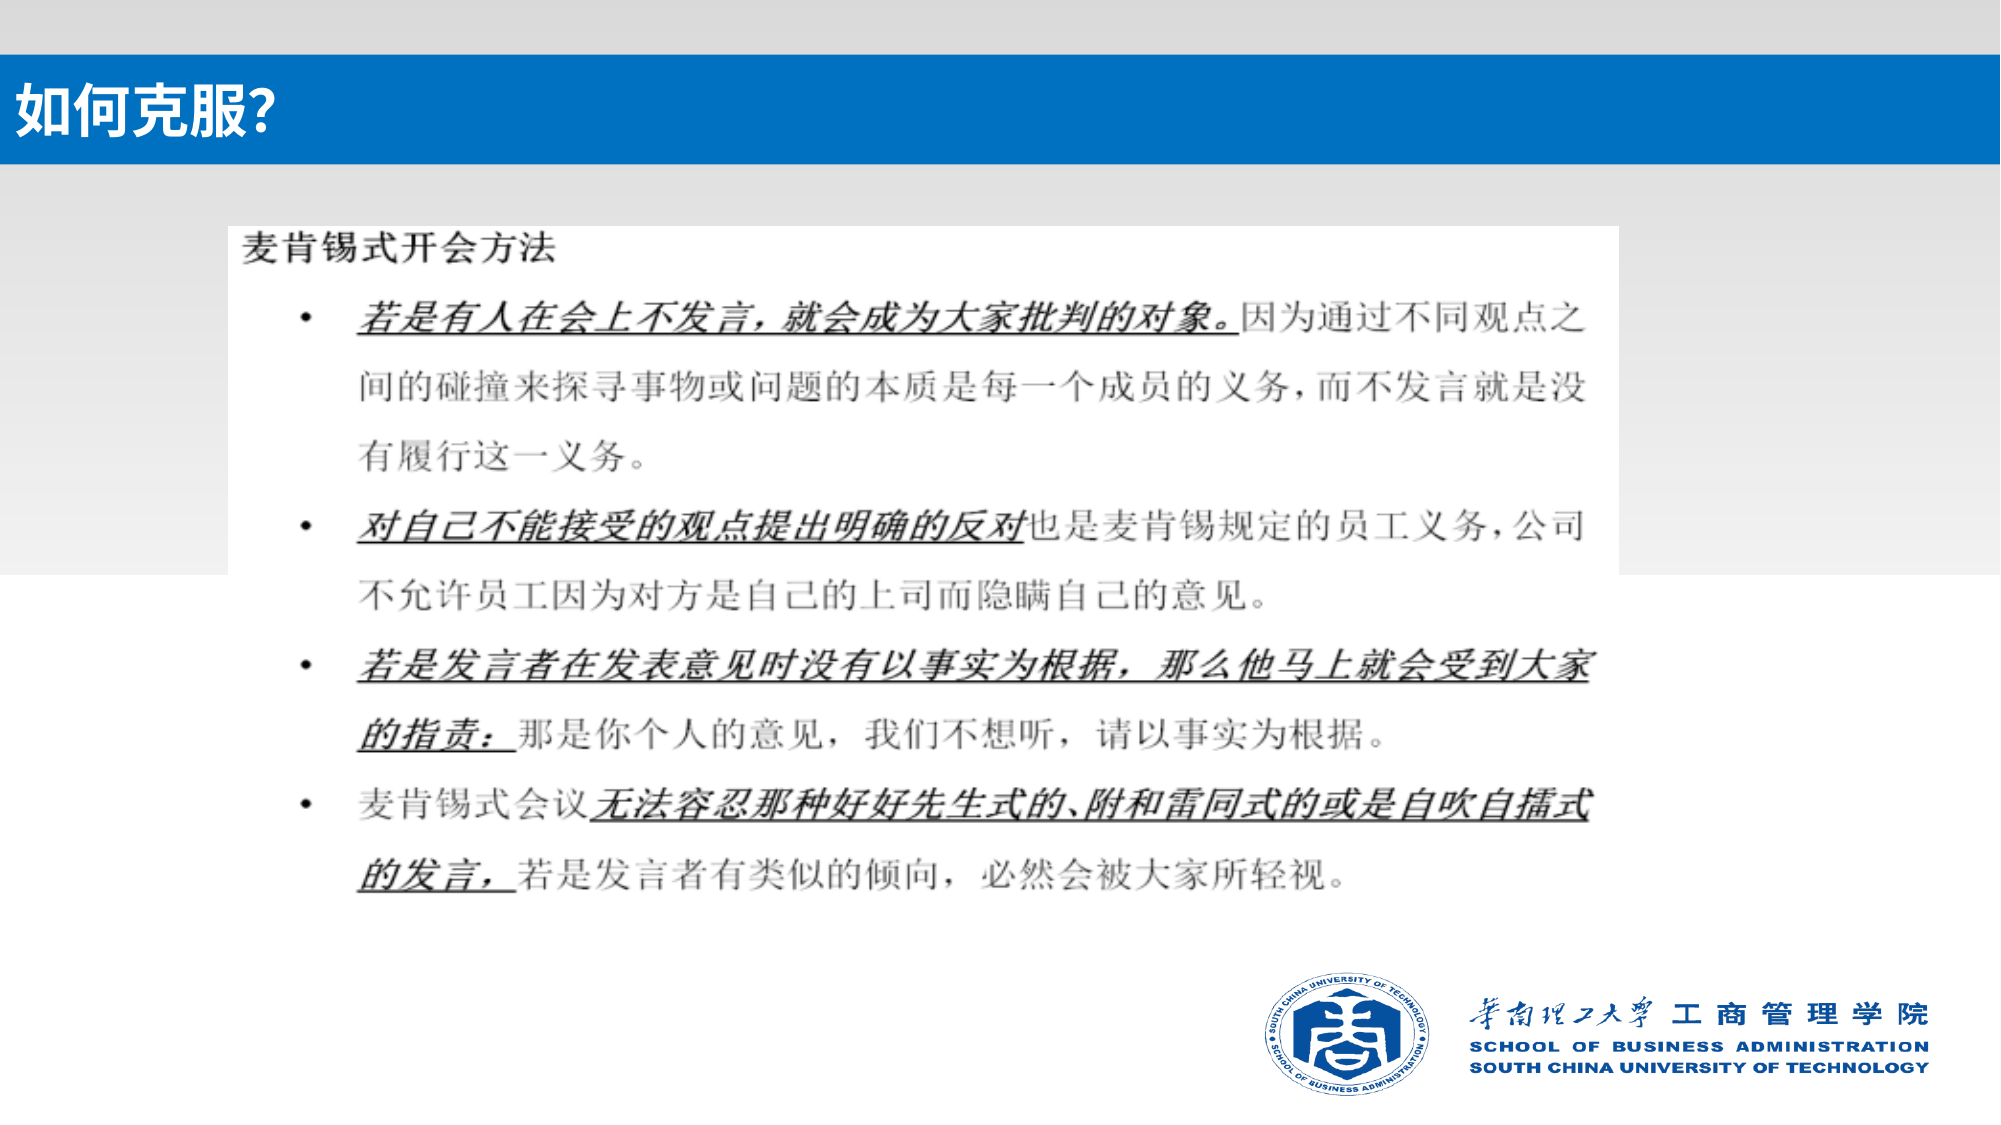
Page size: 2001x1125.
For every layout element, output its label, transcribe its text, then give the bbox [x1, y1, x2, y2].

title 如何克服？ [0, 54, 2000, 165]
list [228, 226, 1619, 903]
picture [1241, 941, 1961, 1125]
